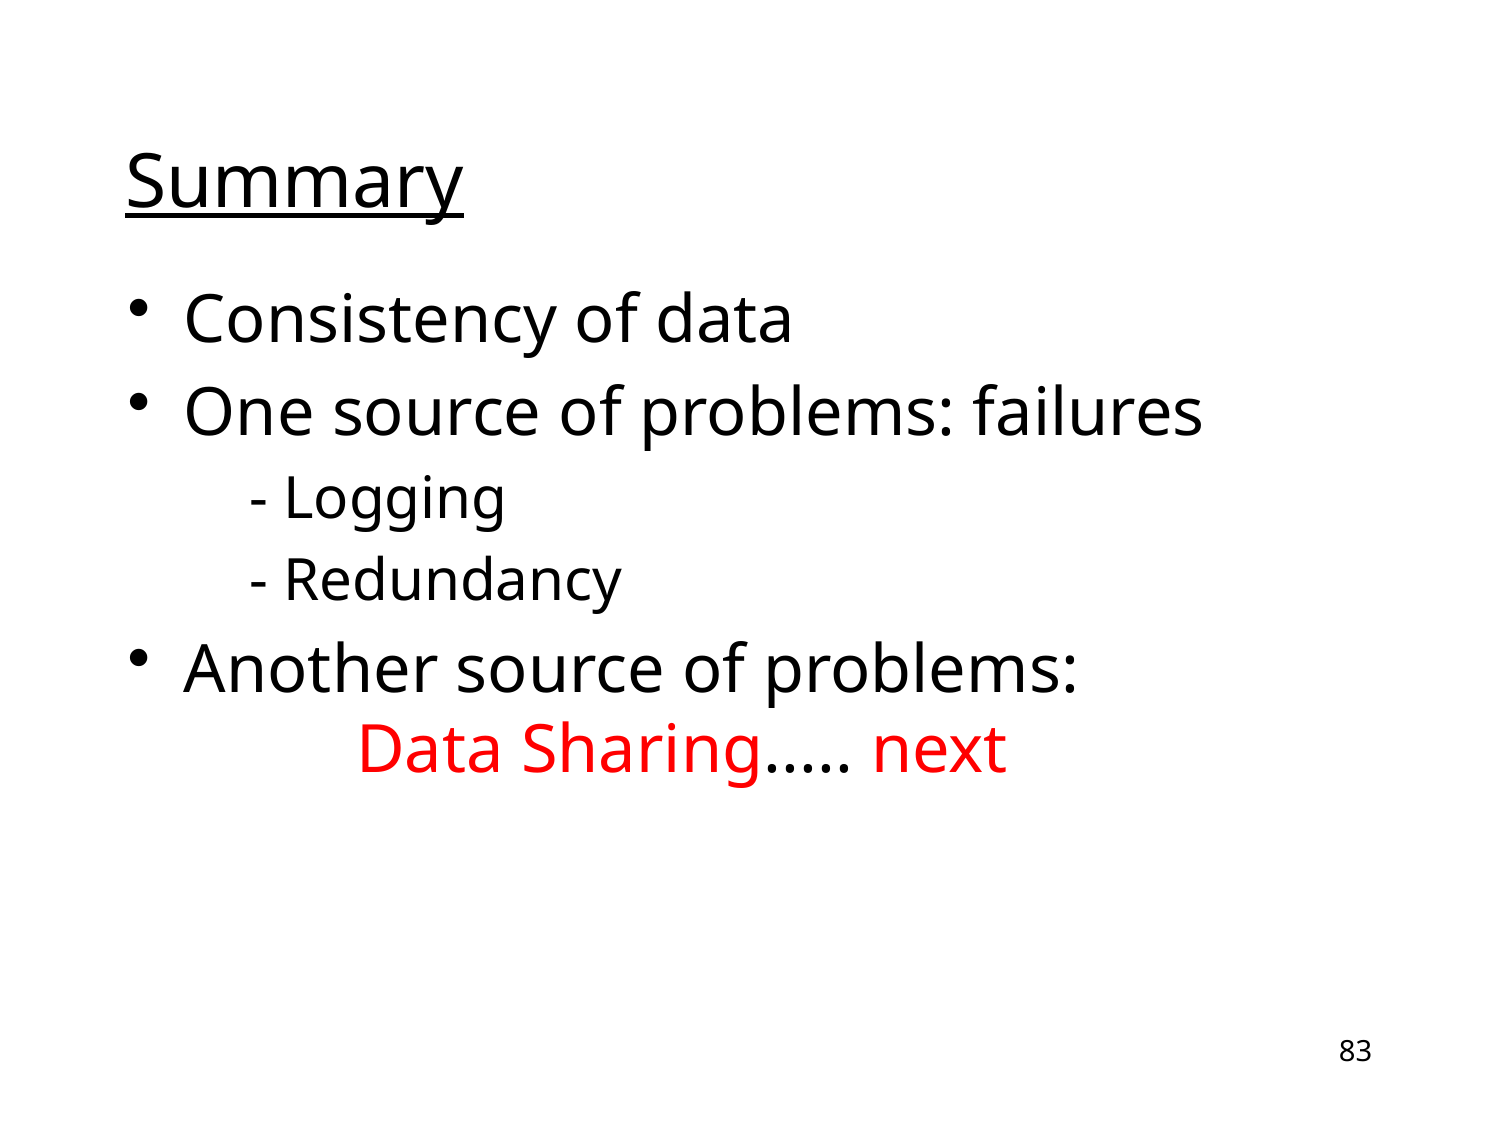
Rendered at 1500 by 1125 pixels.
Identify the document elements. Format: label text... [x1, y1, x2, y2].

slide_number 83 [1074, 1024, 1388, 1101]
list Consistency of data One source of problems: failures - Logging - Redundancy Another source of problems: Data Sharing..... next [112, 268, 1388, 944]
title Summary [110, 83, 1386, 272]
